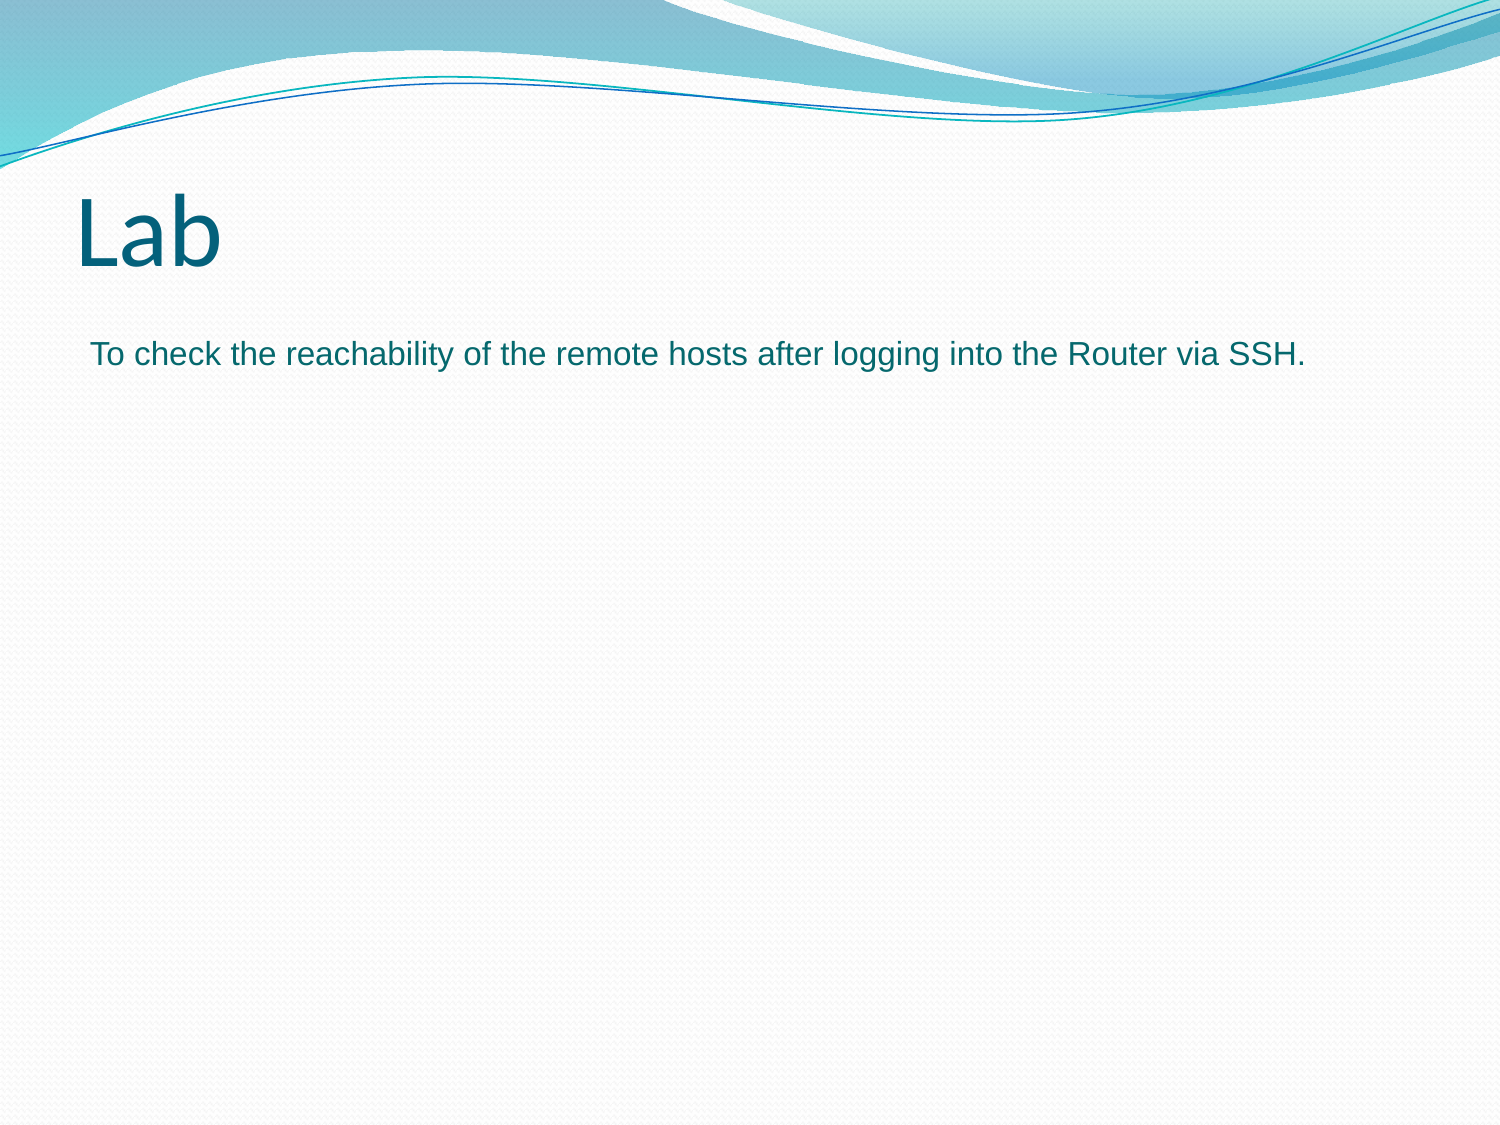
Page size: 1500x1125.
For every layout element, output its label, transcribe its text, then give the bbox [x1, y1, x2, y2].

text_box To check the reachability of the remote hosts after logging into the Router via SSH. [75, 324, 1463, 420]
title Lab [75, 99, 1438, 288]
